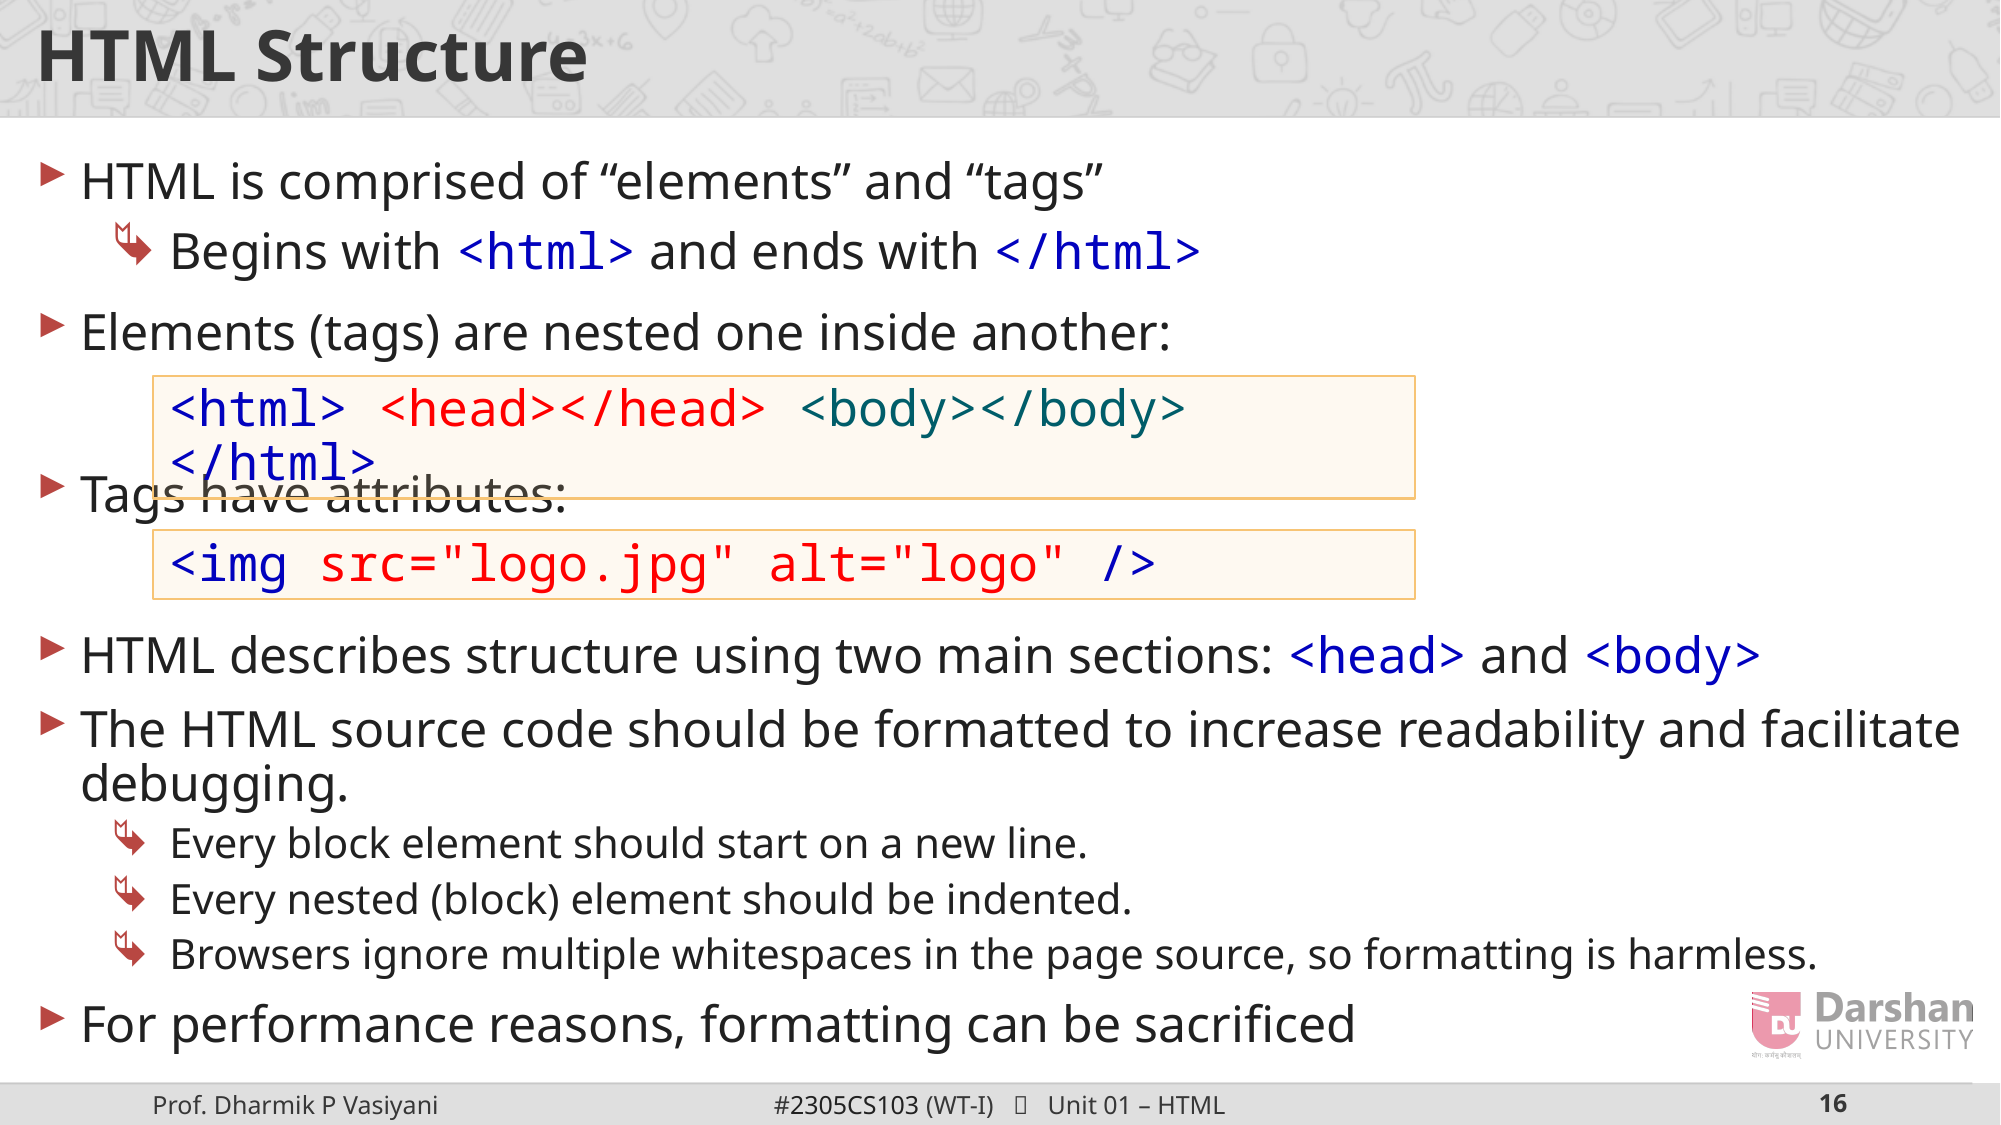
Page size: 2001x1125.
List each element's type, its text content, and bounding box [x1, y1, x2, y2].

text_box <html> <head></head> <body></body> </html> [153, 375, 1415, 499]
title HTML Structure [0, 0, 2000, 117]
text_box <img src="logo.jpg" alt="logo" /> [153, 530, 1415, 600]
list HTML is comprised of “elements” and “tags” Begins with <html> and ends with </html> Elements (tags) are nested one inside another: Tags have attributes: HTML describes structure using two main sections: <head> and <body> The HTML source code should be formatted to increase readability and facilitate debugging. Every block element should start on a new line. Every nested (block) element should be indented. Browsers ignore multiple whitespaces in the page source, so formatting is harmless. For performance reasons, formatting can be sacrificed [21, 141, 1979, 1059]
